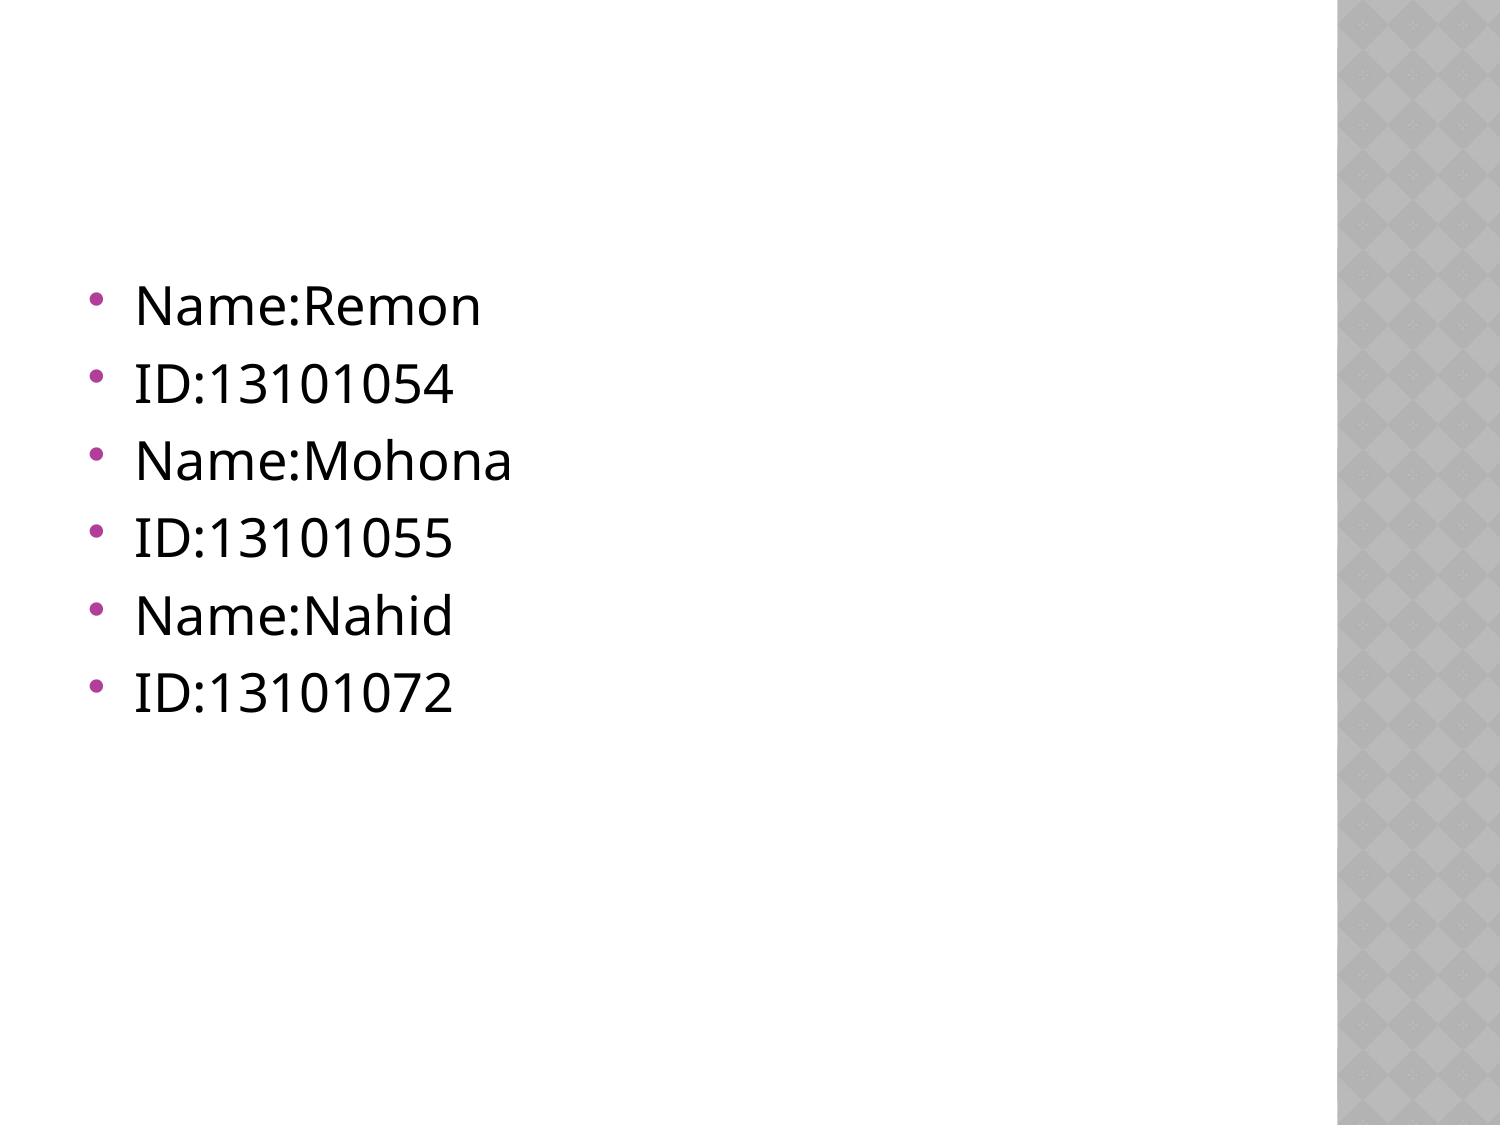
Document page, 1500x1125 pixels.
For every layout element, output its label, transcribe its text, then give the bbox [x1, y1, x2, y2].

list Name:Remon ID:13101054 Name:Mohona ID:13101055 Name:Nahid ID:13101072 [75, 264, 1263, 1059]
